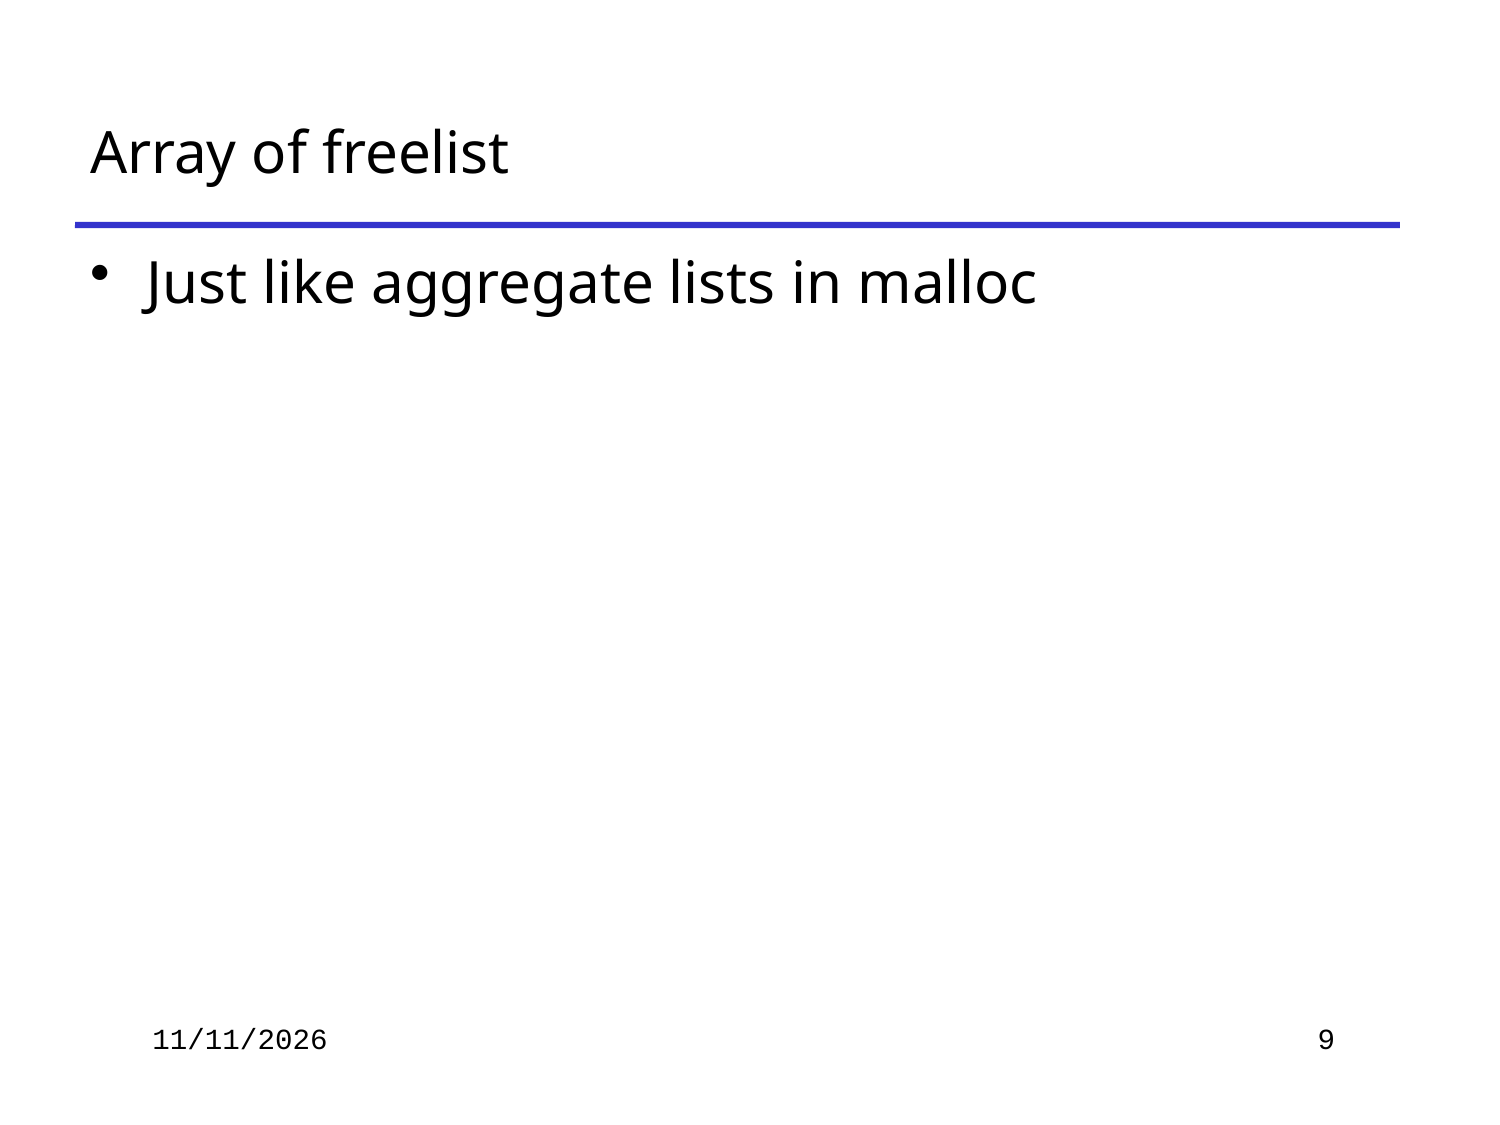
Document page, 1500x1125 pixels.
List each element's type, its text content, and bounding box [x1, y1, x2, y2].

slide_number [137, 1025, 451, 1088]
title Array of freelist [75, 75, 1400, 225]
list Just like aggregate lists in malloc [75, 237, 1400, 1025]
slide_number 9 [1037, 1025, 1351, 1088]
